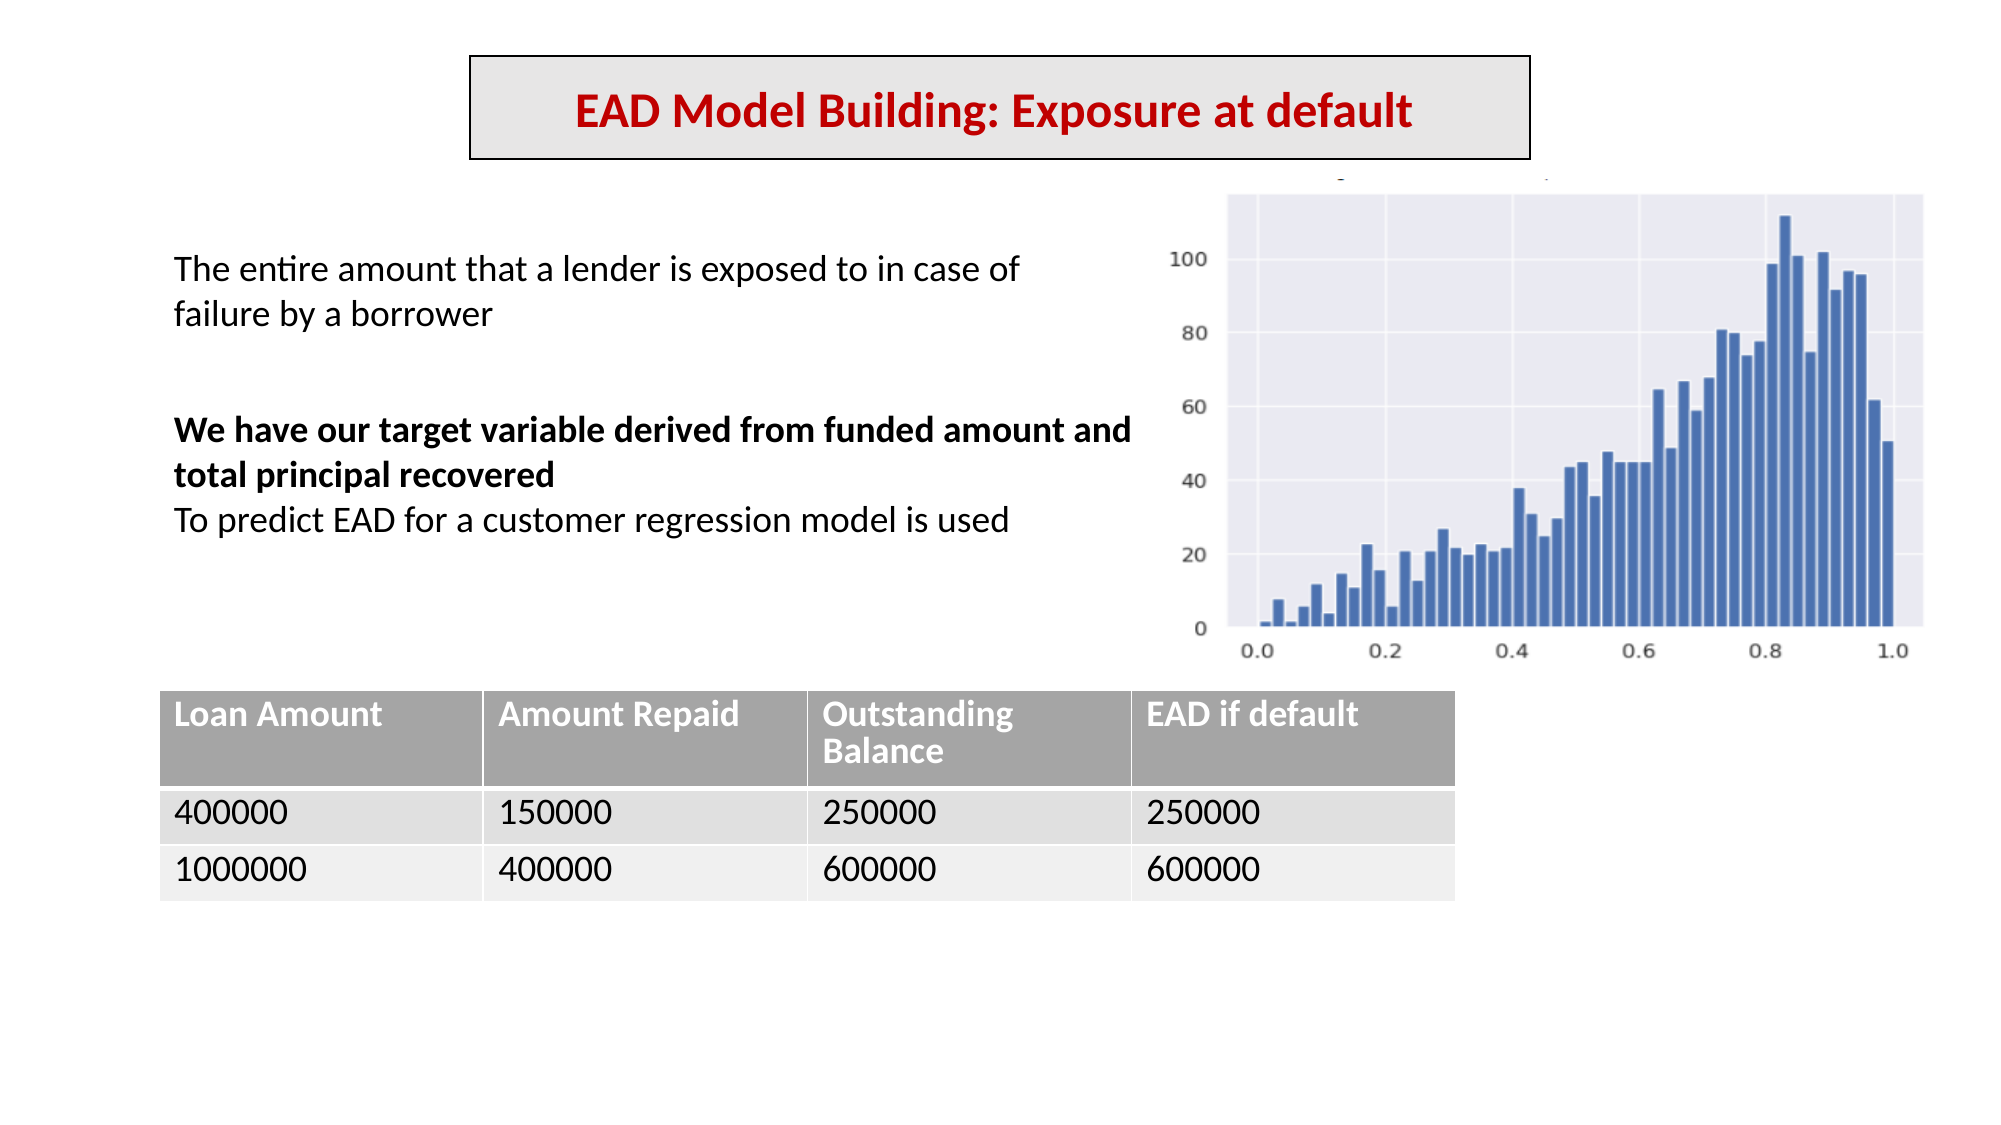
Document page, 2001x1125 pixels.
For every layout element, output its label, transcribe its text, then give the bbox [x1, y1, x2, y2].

table_cell 1000000 [160, 846, 482, 901]
table_cell 250000 [808, 791, 1131, 844]
table_header Loan Amount [160, 691, 482, 786]
text_box The entire amount that a lender is exposed to in case of failure by a borrower [159, 236, 1071, 342]
text_box We have our target variable derived from funded amount and total principal recovered To predict EAD for a customer regression model is used [159, 397, 1155, 548]
table_header EAD if default [1132, 691, 1455, 786]
picture [1155, 179, 1942, 663]
table_cell 150000 [484, 791, 807, 844]
table_cell 400000 [484, 846, 807, 901]
table_cell 400000 [160, 791, 482, 844]
table_cell 250000 [1132, 791, 1455, 844]
table_header Outstanding Balance [808, 691, 1131, 786]
table_cell 600000 [1132, 846, 1455, 901]
text_box EAD Model Building: Exposure at default [469, 55, 1531, 160]
table_cell 600000 [808, 846, 1131, 901]
table_header Amount Repaid [484, 691, 807, 786]
